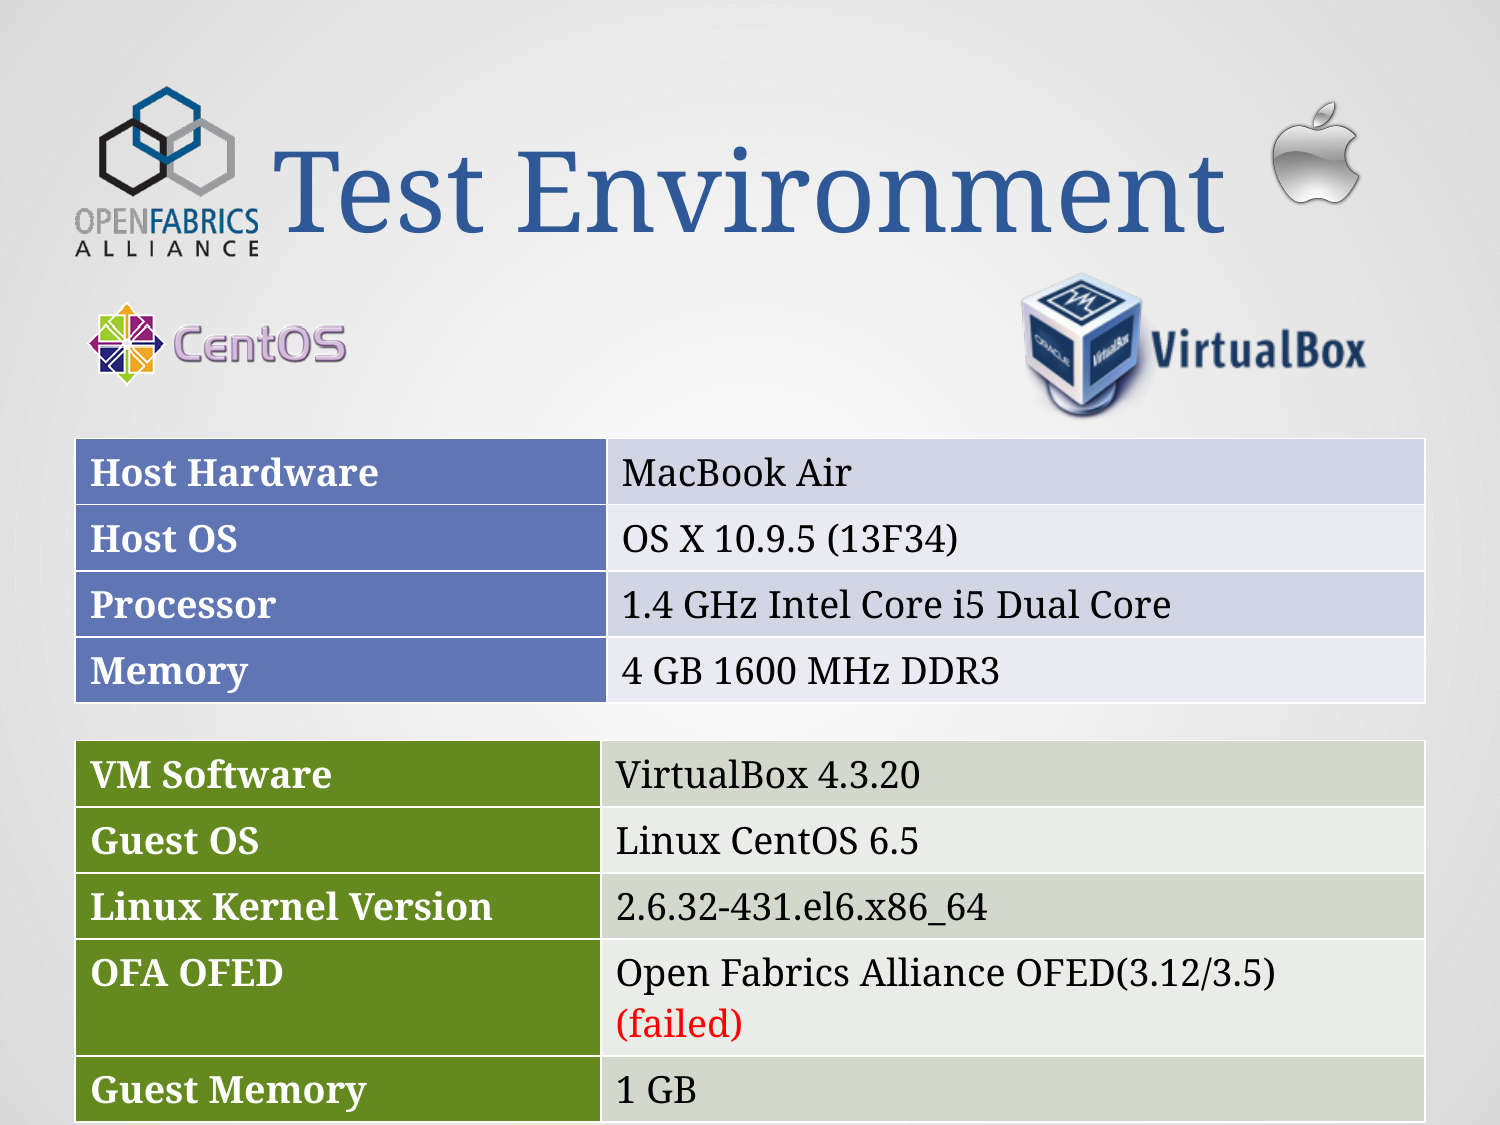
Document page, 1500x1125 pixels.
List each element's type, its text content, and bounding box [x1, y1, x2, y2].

table_cell OS X 10.9.5 (13F34) [608, 505, 1424, 570]
table_cell 1.4 GHz Intel Core i5 Dual Core [608, 572, 1424, 636]
title Test Environment [75, 0, 1425, 263]
table_cell Processor [76, 572, 606, 636]
table_header Host Hardware [76, 439, 606, 504]
table_cell Guest OS [76, 808, 600, 872]
table_cell Open Fabrics Alliance OFED(3.12/3.5) (failed) [602, 940, 1424, 1055]
table_cell 1 GB [602, 1057, 1424, 1121]
picture [74, 79, 258, 263]
picture [952, 218, 1426, 479]
table_cell 2.6.32-431.el6.x86_64 [602, 874, 1424, 938]
table_cell Linux Kernel Version [76, 874, 600, 938]
table_header MacBook Air [608, 439, 1424, 504]
table_header VM Software [76, 741, 600, 806]
table_cell Guest Memory [76, 1057, 600, 1121]
picture [74, 270, 363, 405]
table_cell Linux CentOS 6.5 [602, 808, 1424, 872]
table_cell Host OS [76, 505, 606, 570]
table_header VirtualBox 4.3.20 [602, 741, 1424, 806]
table_cell OFA OFED [76, 940, 600, 1055]
picture [1258, 95, 1373, 210]
table_cell Memory [76, 638, 606, 702]
table_cell 4 GB 1600 MHz DDR3 [608, 638, 1424, 702]
